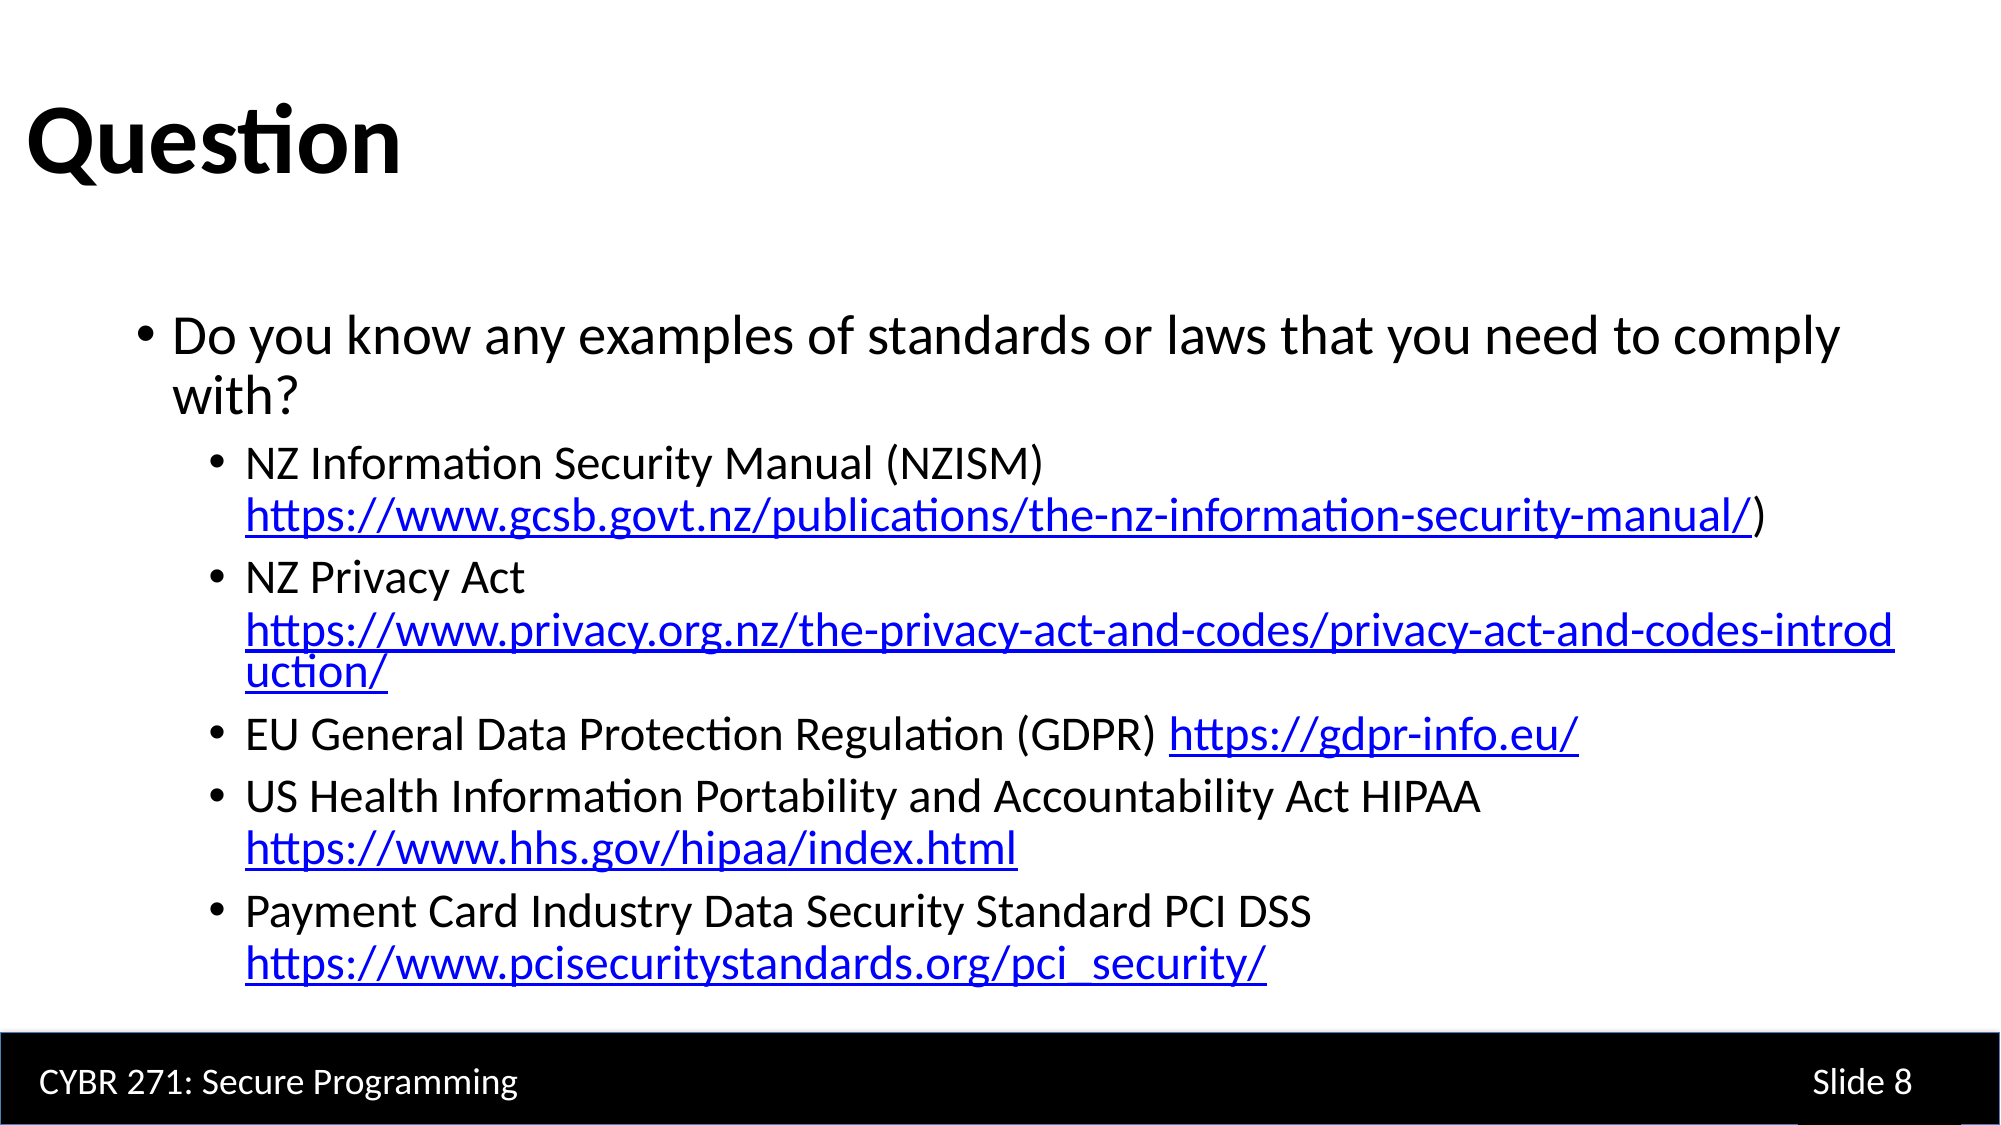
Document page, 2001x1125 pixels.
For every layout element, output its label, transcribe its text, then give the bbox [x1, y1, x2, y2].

text_box Question [12, 65, 663, 201]
text_box Do you know any examples of standards or laws that you need to comply with? NZ Information Security Manual (NZISM) https://www.gcsb.govt.nz/publications/the-nz-information-security-manual/) NZ Privacy Act https://www.privacy.org.nz/the-privacy-act-and-codes/privacy-act-and-codes-introduction/ EU General Data Protection Regulation (GDPR) https://gdpr-info.eu/ US Health Information Portability and Accountability Act HIPAA https://www.hhs.gov/hipaa/index.html Payment Card Industry Data Security Standard PCI DSS https://www.pcisecuritystandards.org/pci_security/ [120, 297, 1918, 957]
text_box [0, 1032, 2000, 1125]
